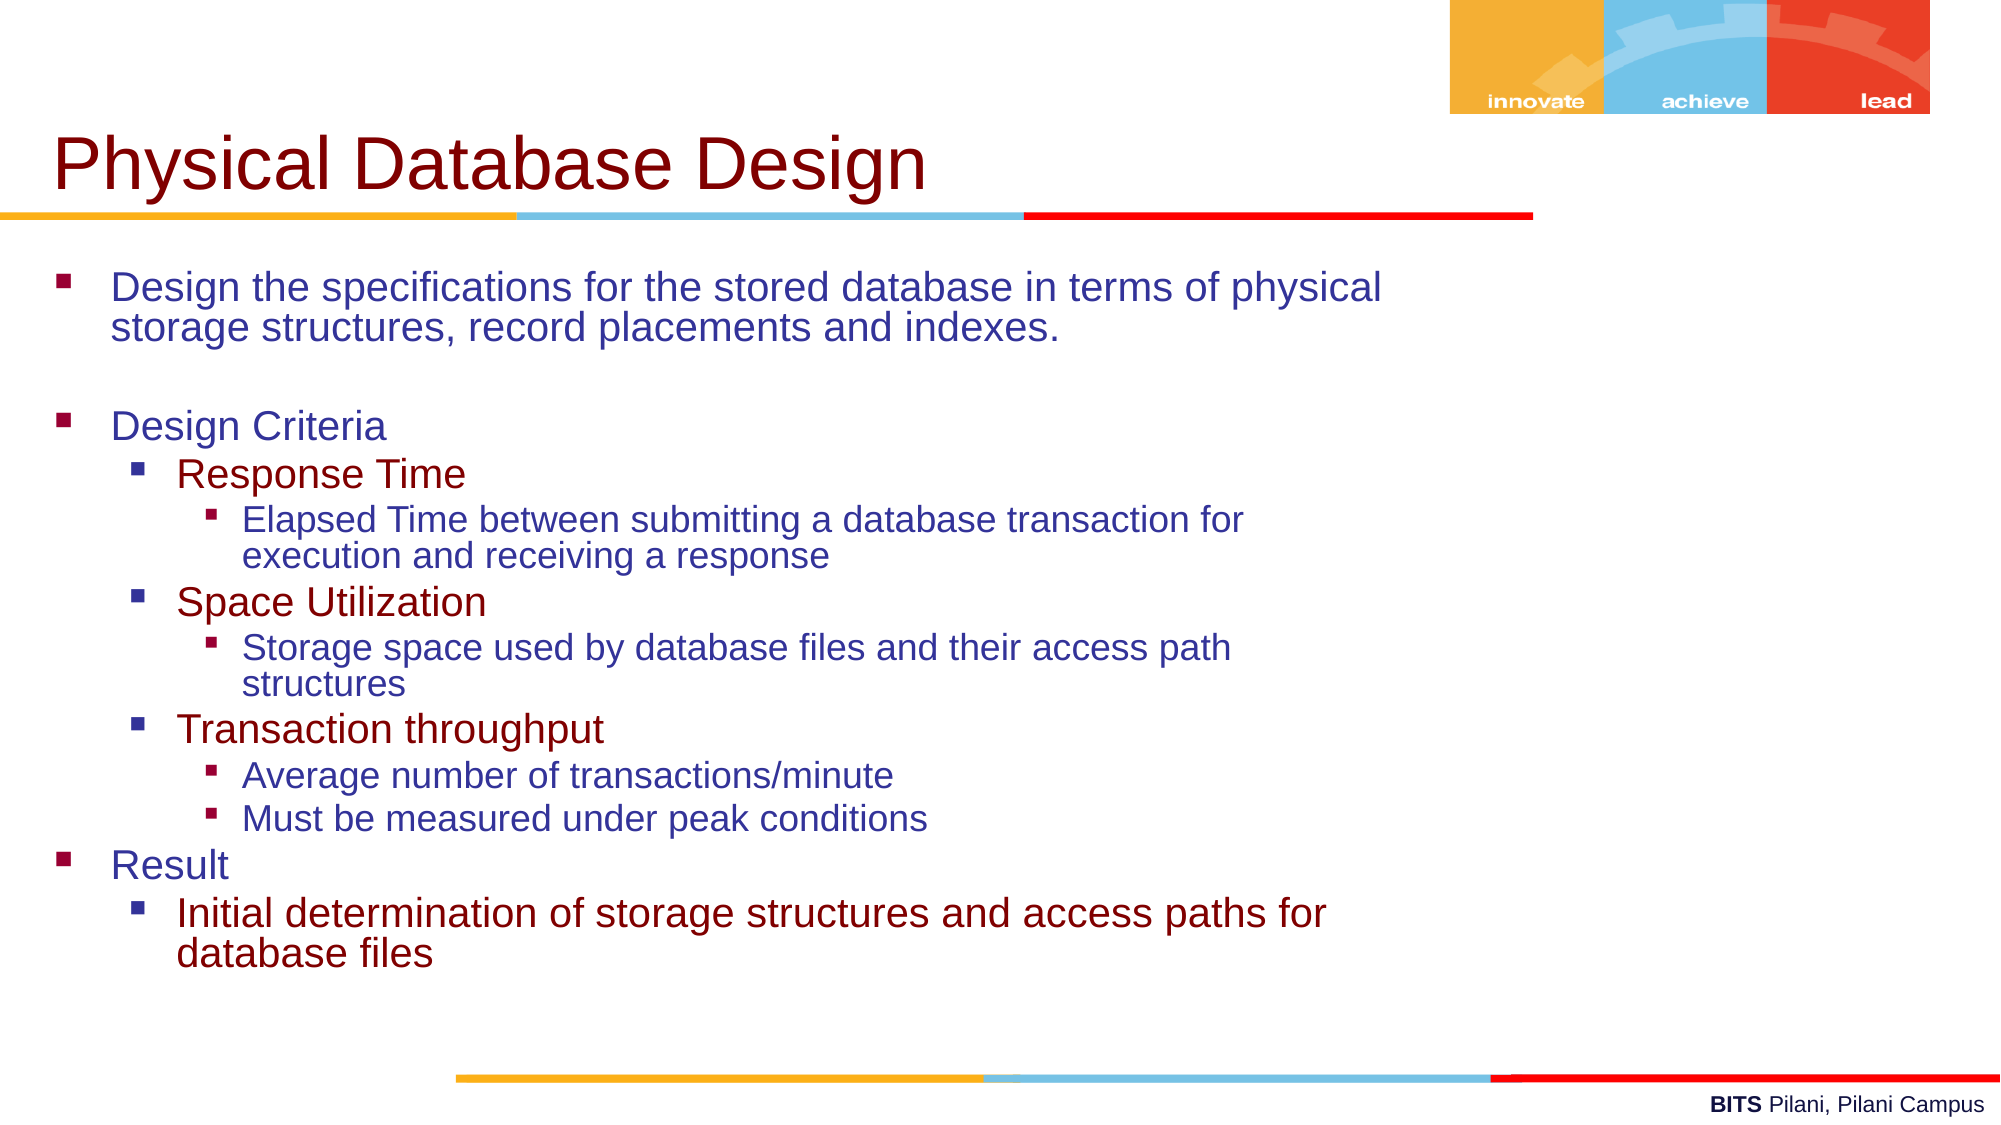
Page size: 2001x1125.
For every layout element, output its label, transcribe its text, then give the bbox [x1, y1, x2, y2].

picture [1449, 0, 1930, 114]
text_box Design the specifications for the stored database in terms of physical storage structures, record placements and indexes. Design Criteria Response Time Elapsed Time between submitting a database transaction for execution and receiving a response Space Utilization Storage space used by database files and their access path structures Transaction throughput Average number of transactions/minute Must be measured under peak conditions Result Initial determination of storage structures and access paths for database files [39, 262, 1400, 1013]
text_box Physical Database Design [37, 49, 1317, 213]
